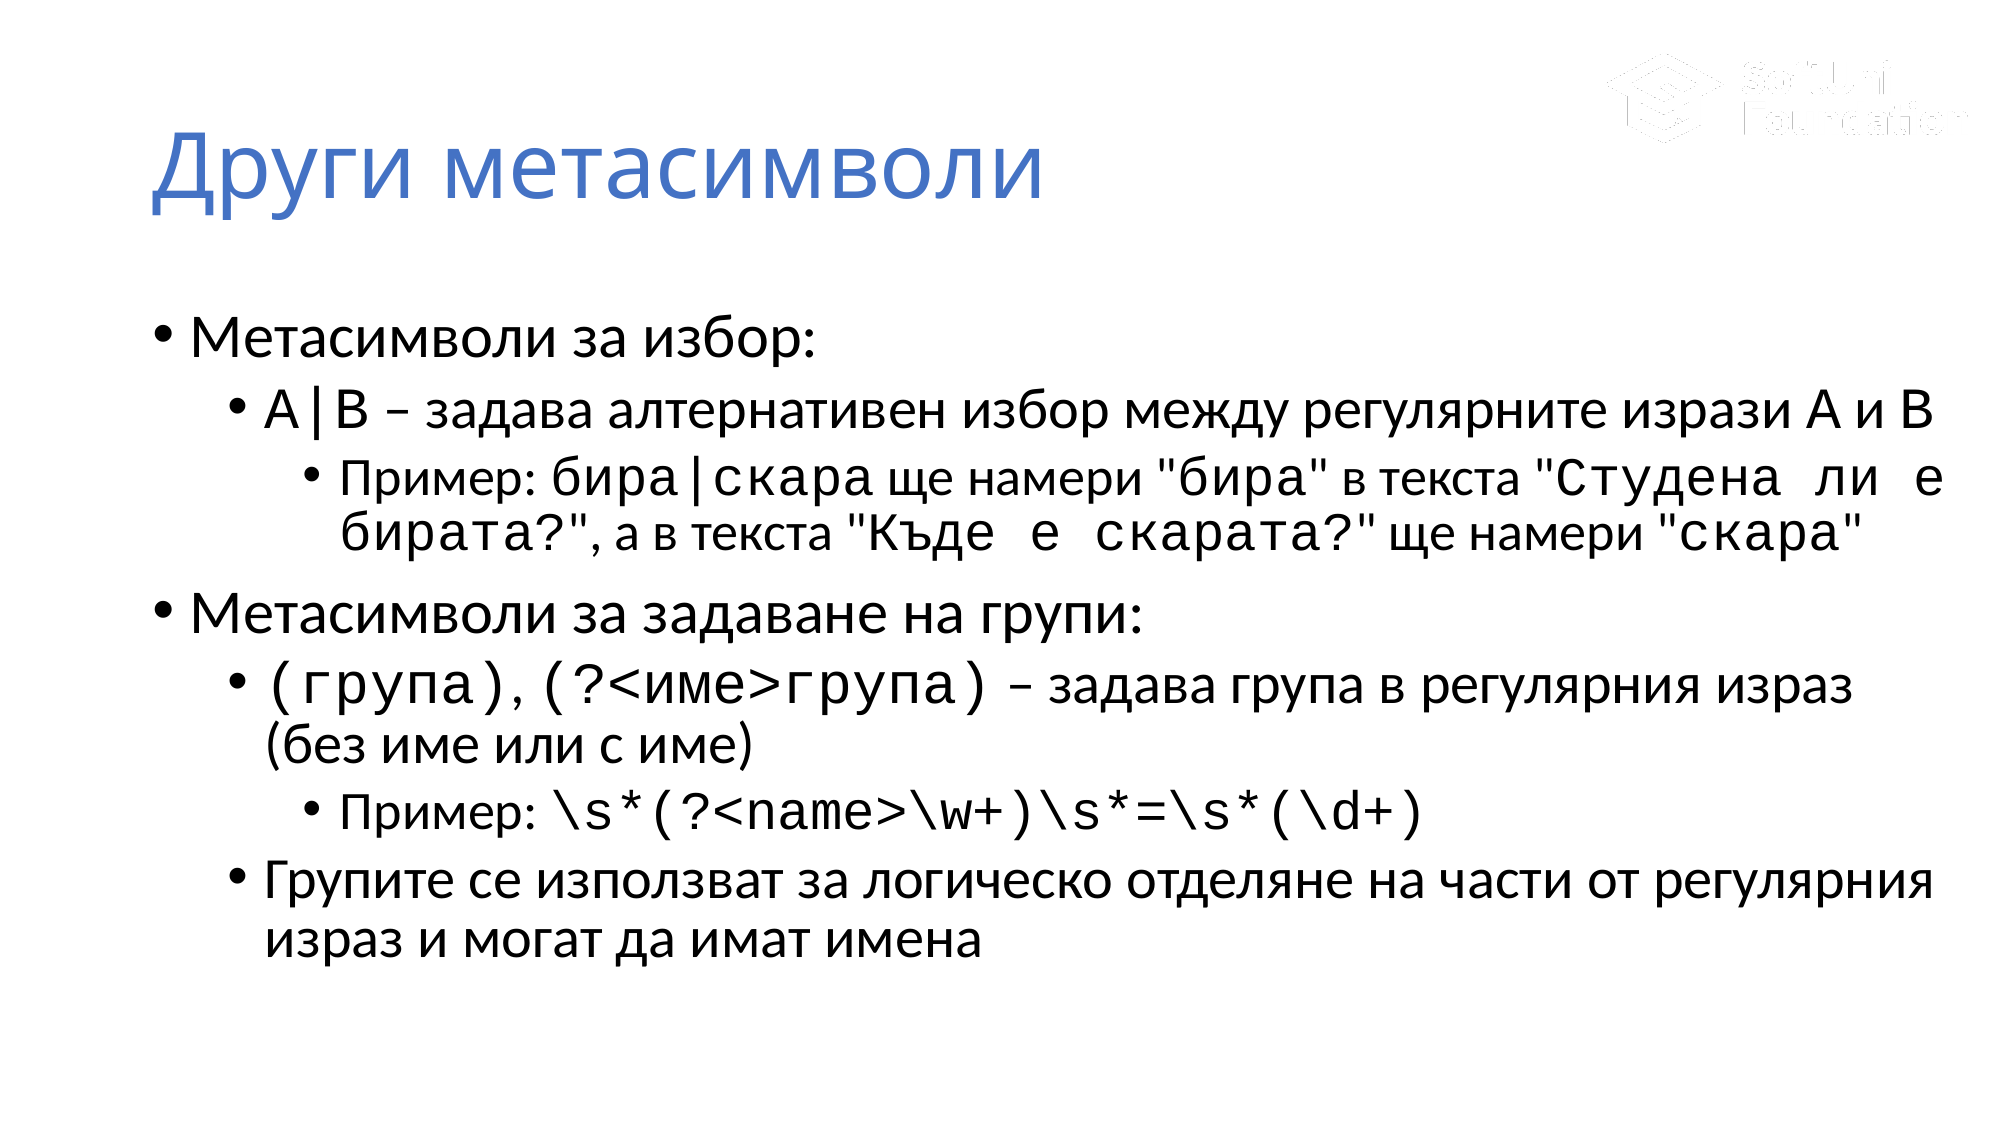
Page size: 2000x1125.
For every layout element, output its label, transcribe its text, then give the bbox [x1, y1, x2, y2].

list Метасимволи за избор: A|B – задава алтернативен избор между регулярните изрази A и B Пример: бира|скара ще намери "бира" в текста "Студена ли е бирата?", а в текста "Къде е скарата?" ще намери "скара" Метасимволи за задаване на групи: (група), (?<име>група) – задава група в регулярния израз (без име или с име) Пример: \s*(?<name>\w+)\s*=\s*(\d+) Групите се използват за логическо отделяне на части от регулярния израз и могат да имат имена [137, 299, 1963, 1014]
title Други метасимволи [137, 59, 1862, 278]
picture [1604, 52, 1968, 143]
